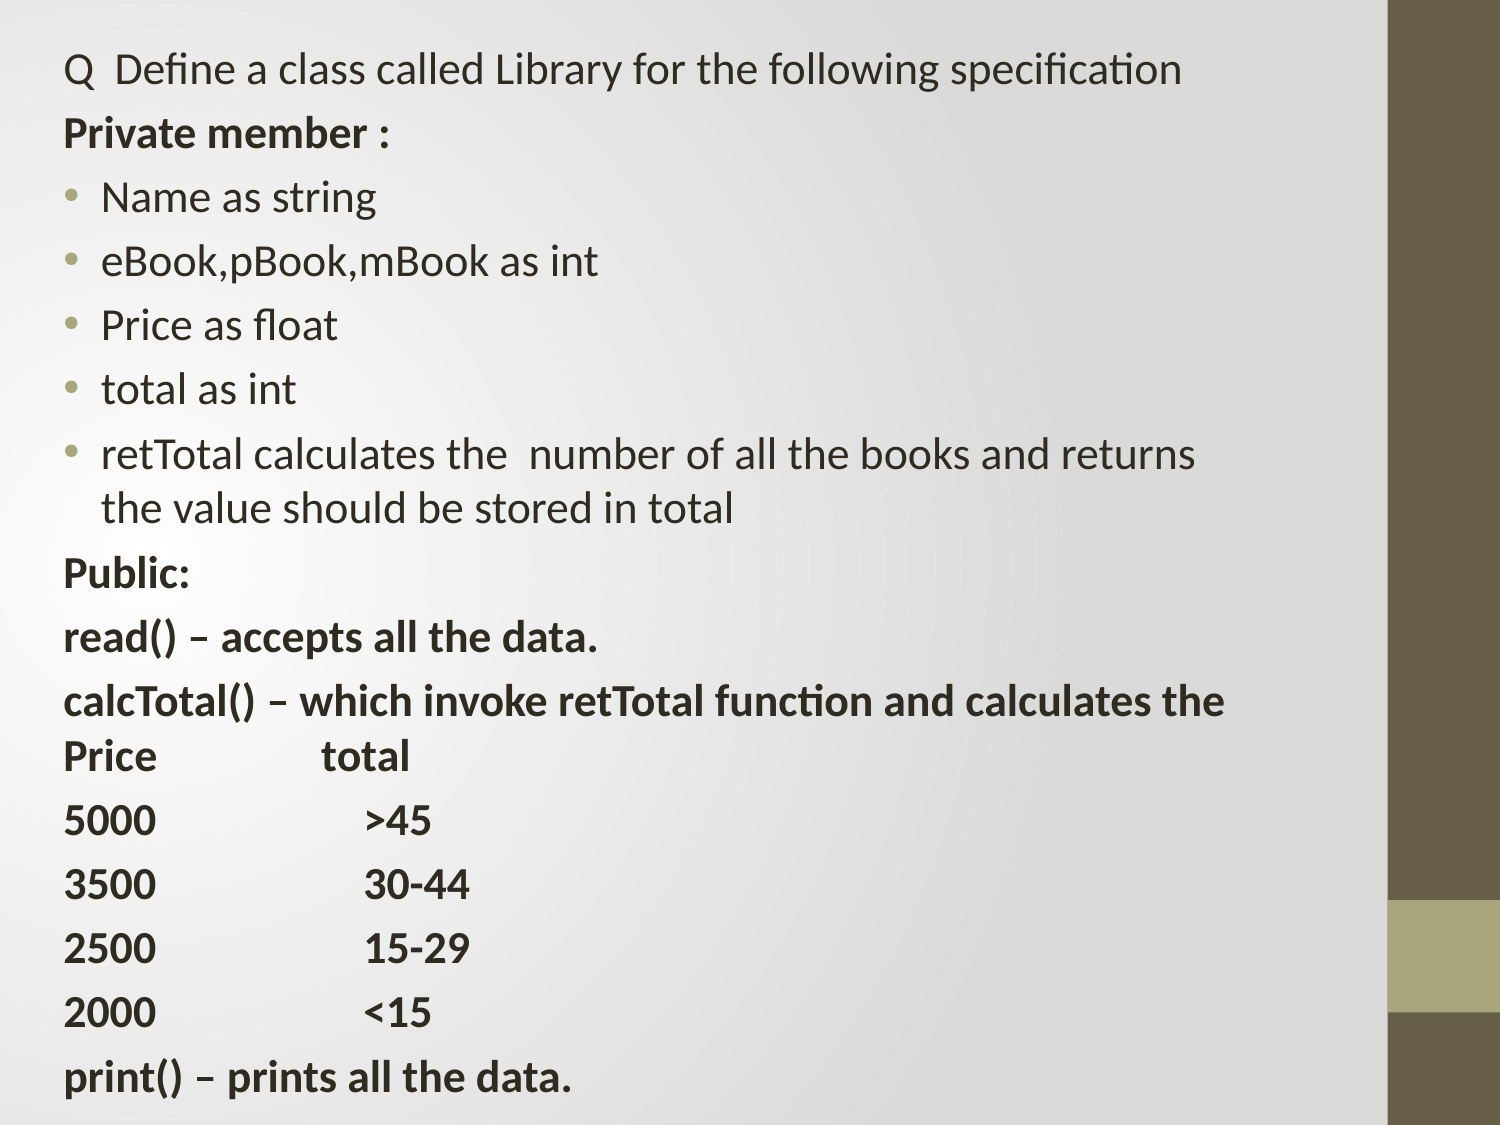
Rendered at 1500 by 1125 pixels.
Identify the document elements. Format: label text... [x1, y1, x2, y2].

list Q Define a class called Library for the following specification Private member : Name as string eBook,pBook,mBook as int Price as float total as int retTotal calculates the number of all the books and returns the value should be stored in total Public: read() – accepts all the data. calcTotal() – which invoke retTotal function and calculates the Price total 5000 >45 3500 30-44 2500 15-29 2000 <15 print() – prints all the data. [29, 30, 1280, 1125]
